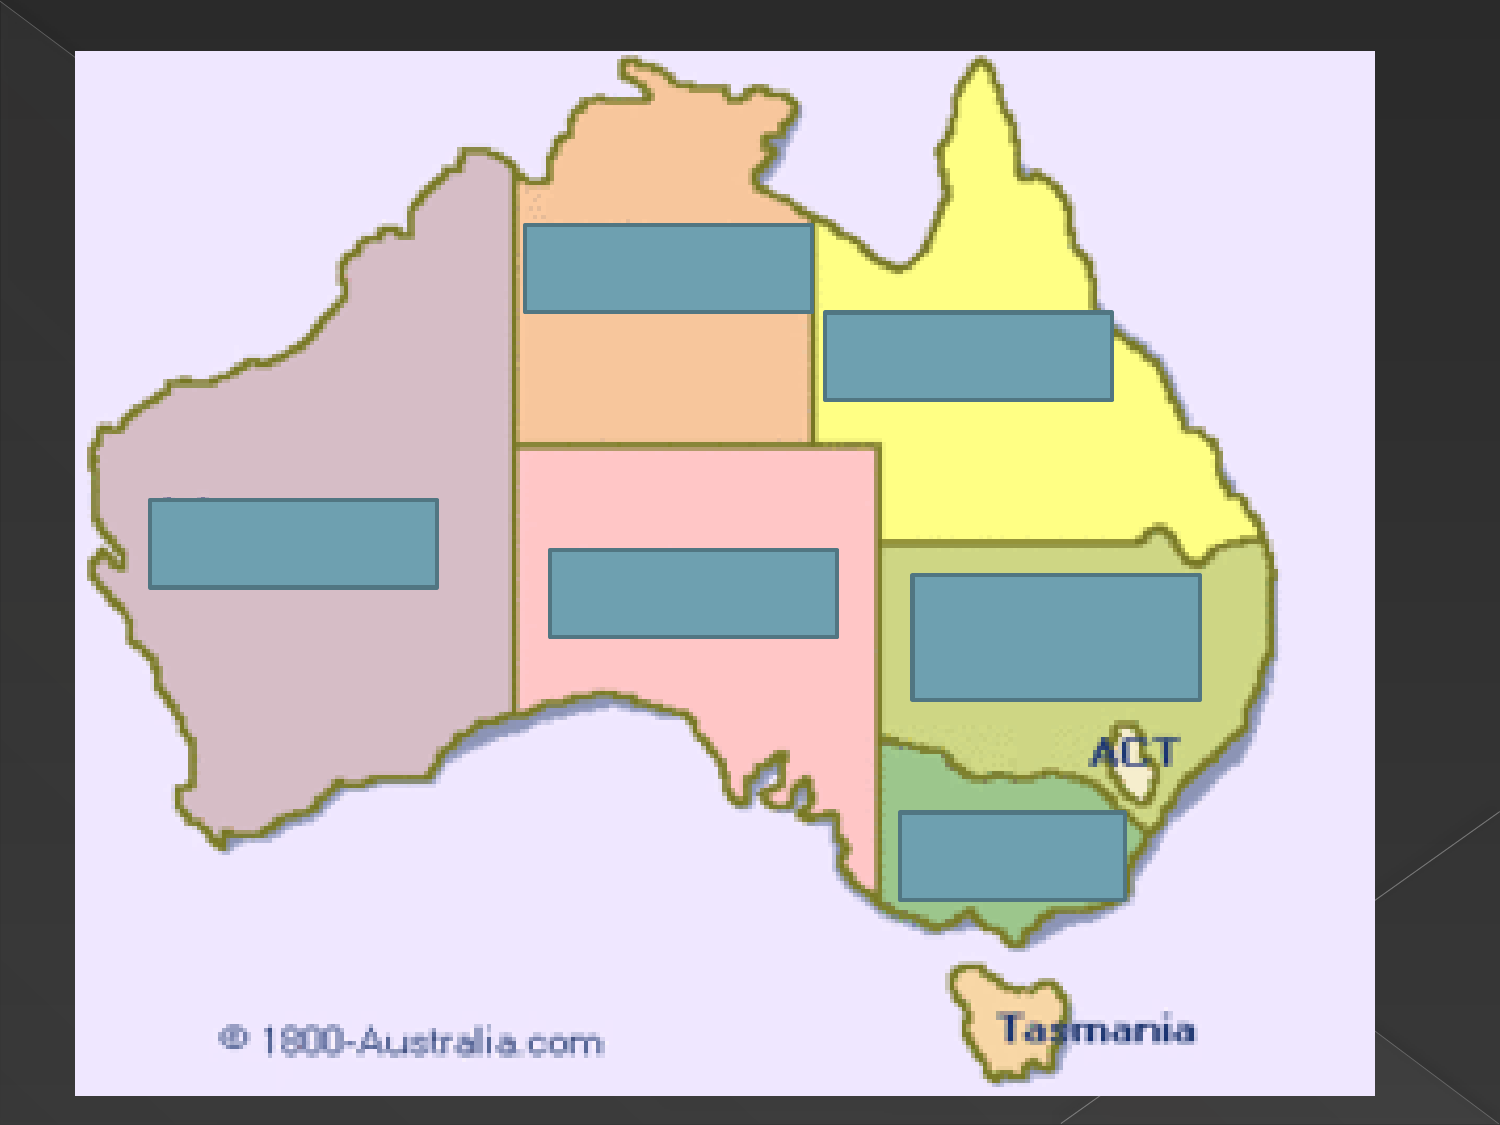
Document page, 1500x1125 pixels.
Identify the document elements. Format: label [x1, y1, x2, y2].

picture [74, 51, 1376, 1096]
